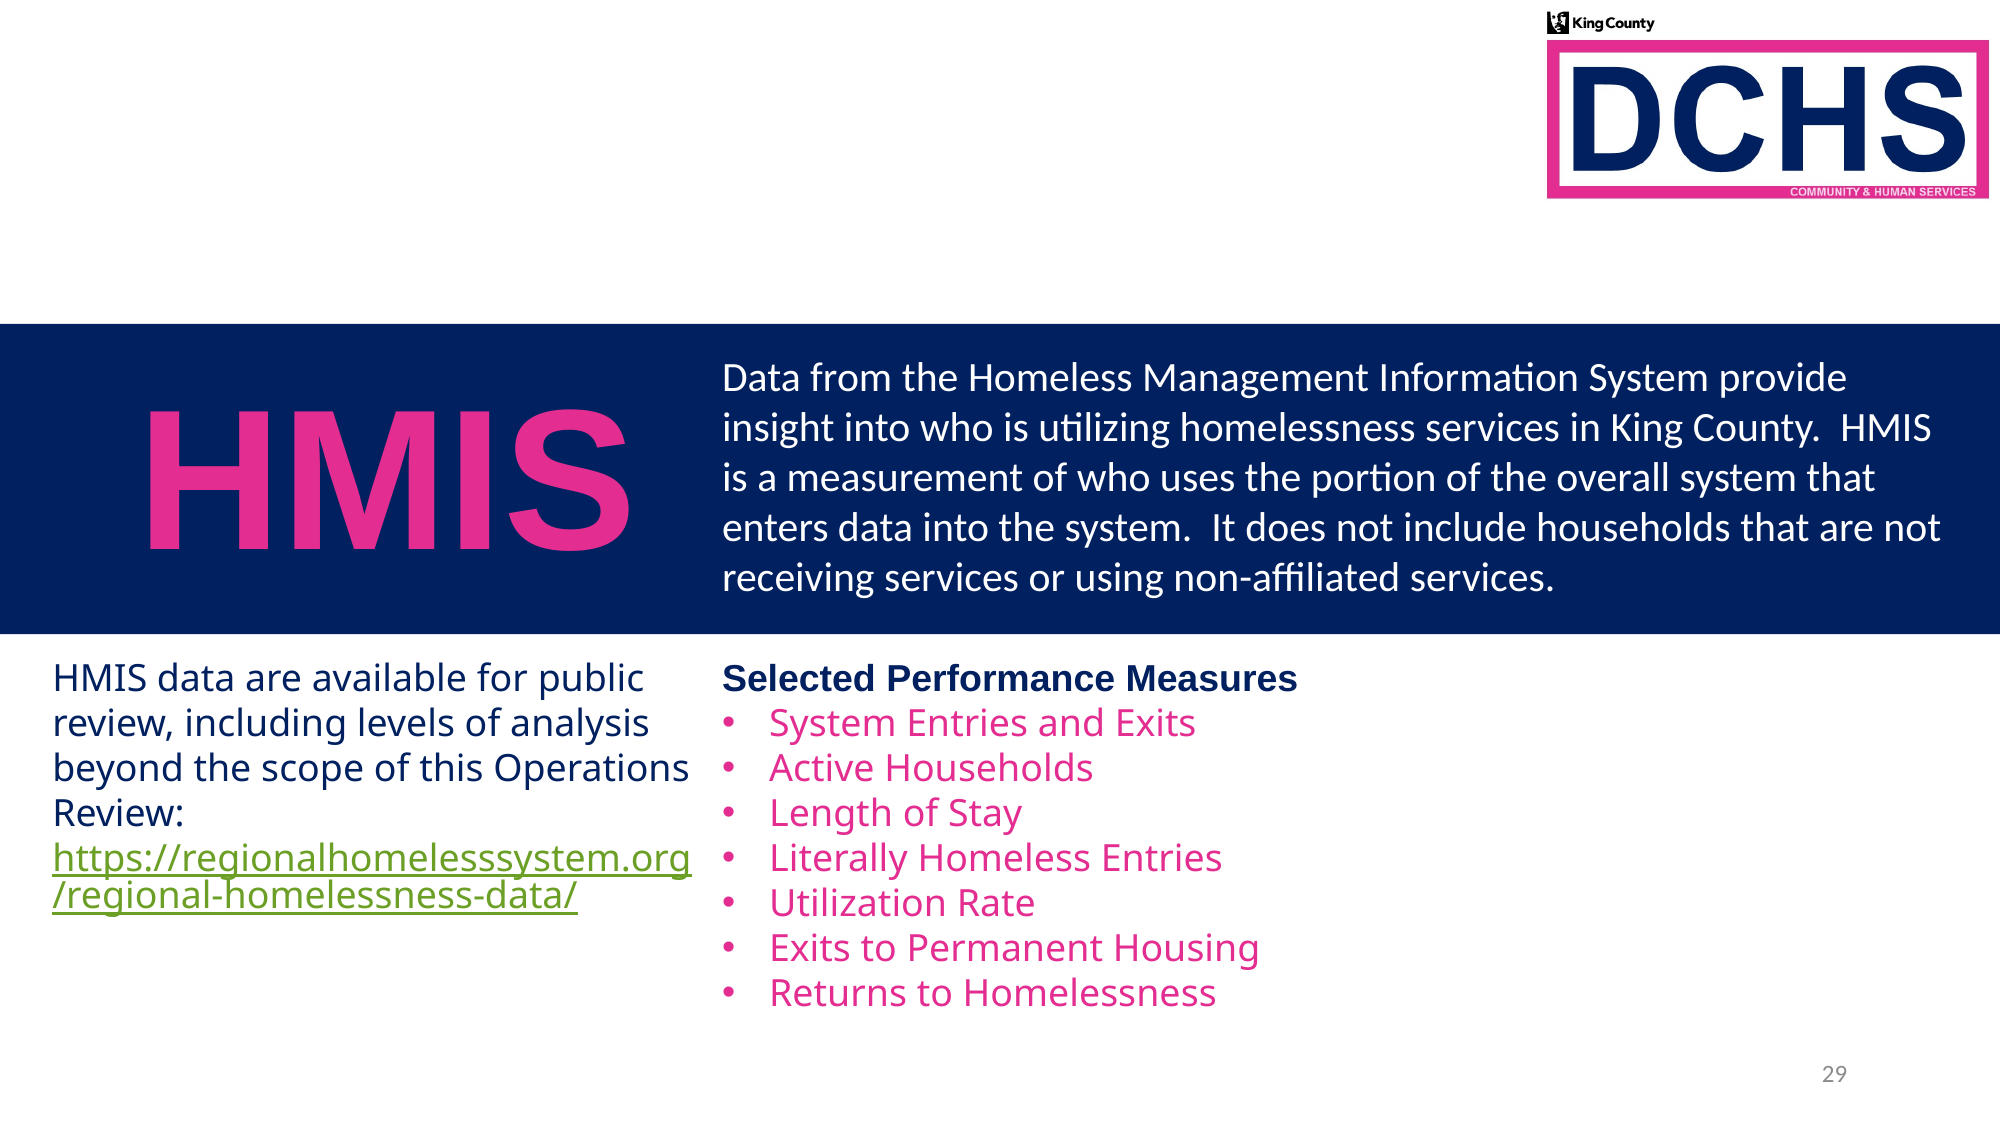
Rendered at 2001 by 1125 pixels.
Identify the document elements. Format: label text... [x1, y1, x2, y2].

text_box HMIS [122, 342, 684, 598]
picture [1542, 9, 1992, 203]
text_box [0, 323, 2000, 635]
text_box Selected Performance Measures System Entries and Exits Active Households Length of Stay Literally Homeless Entries Utilization Rate Exits to Permanent Housing Returns to Homelessness [707, 646, 2000, 1067]
text_box HMIS data are available for public review, including levels of analysis beyond the scope of this Operations Review: https://regionalhomelesssystem.org/regional-homelessness-data/ [37, 646, 708, 983]
slide_number 28 [1412, 1042, 1863, 1103]
text_box Data from the Homeless Management Information System provide insight into who is utilizing homelessness services in King County. HMIS is a measurement of who uses the portion of the overall system that enters data into the system. It does not include households that are not receiving services or using non-affiliated services. [707, 342, 1977, 608]
